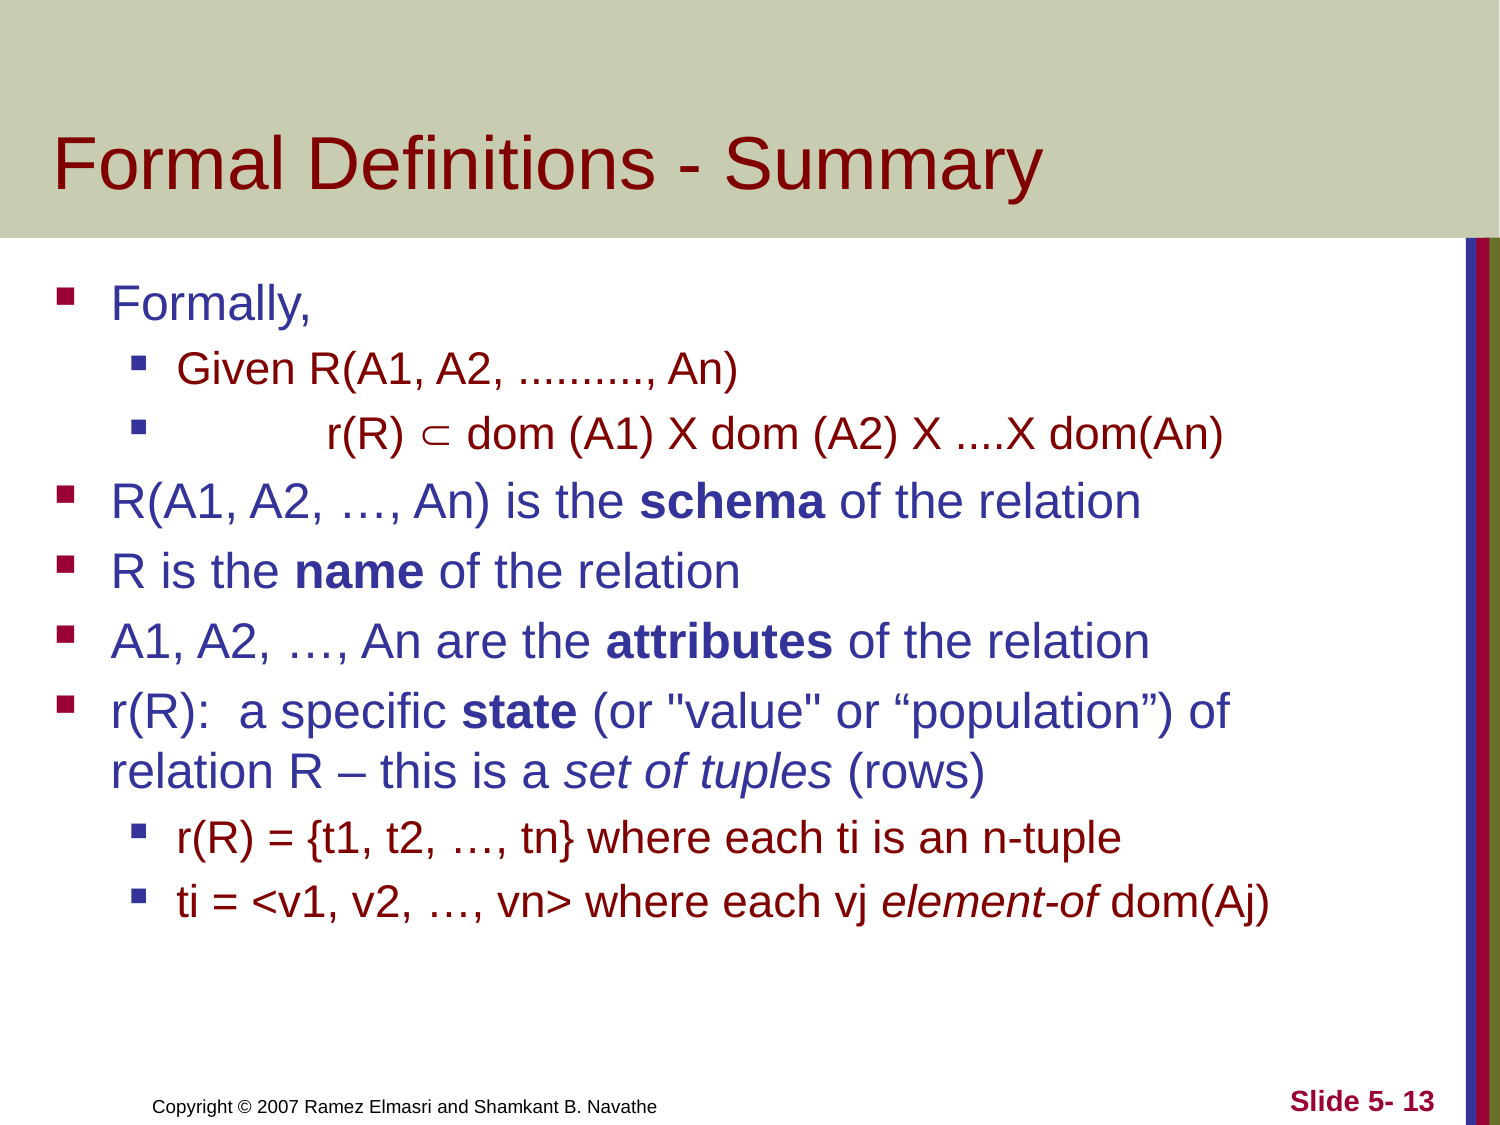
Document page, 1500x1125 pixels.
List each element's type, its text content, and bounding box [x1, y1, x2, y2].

title Formal Definitions - Summary [37, 49, 1317, 213]
list Formally, Given R(A1, A2, .........., An) r(R)  dom (A1) X dom (A2) X ....X dom(An) R(A1, A2, …, An) is the schema of the relation R is the name of the relation A1, A2, …, An are the attributes of the relation r(R): a specific state (or "value" or “population”) of relation R – this is a set of tuples (rows) r(R) = {t1, t2, …, tn} where each ti is an n-tuple ti = <v1, v2, …, vn> where each vj element-of dom(Aj) [39, 262, 1401, 1013]
slide_number Slide 5- 13 [1137, 1049, 1451, 1125]
